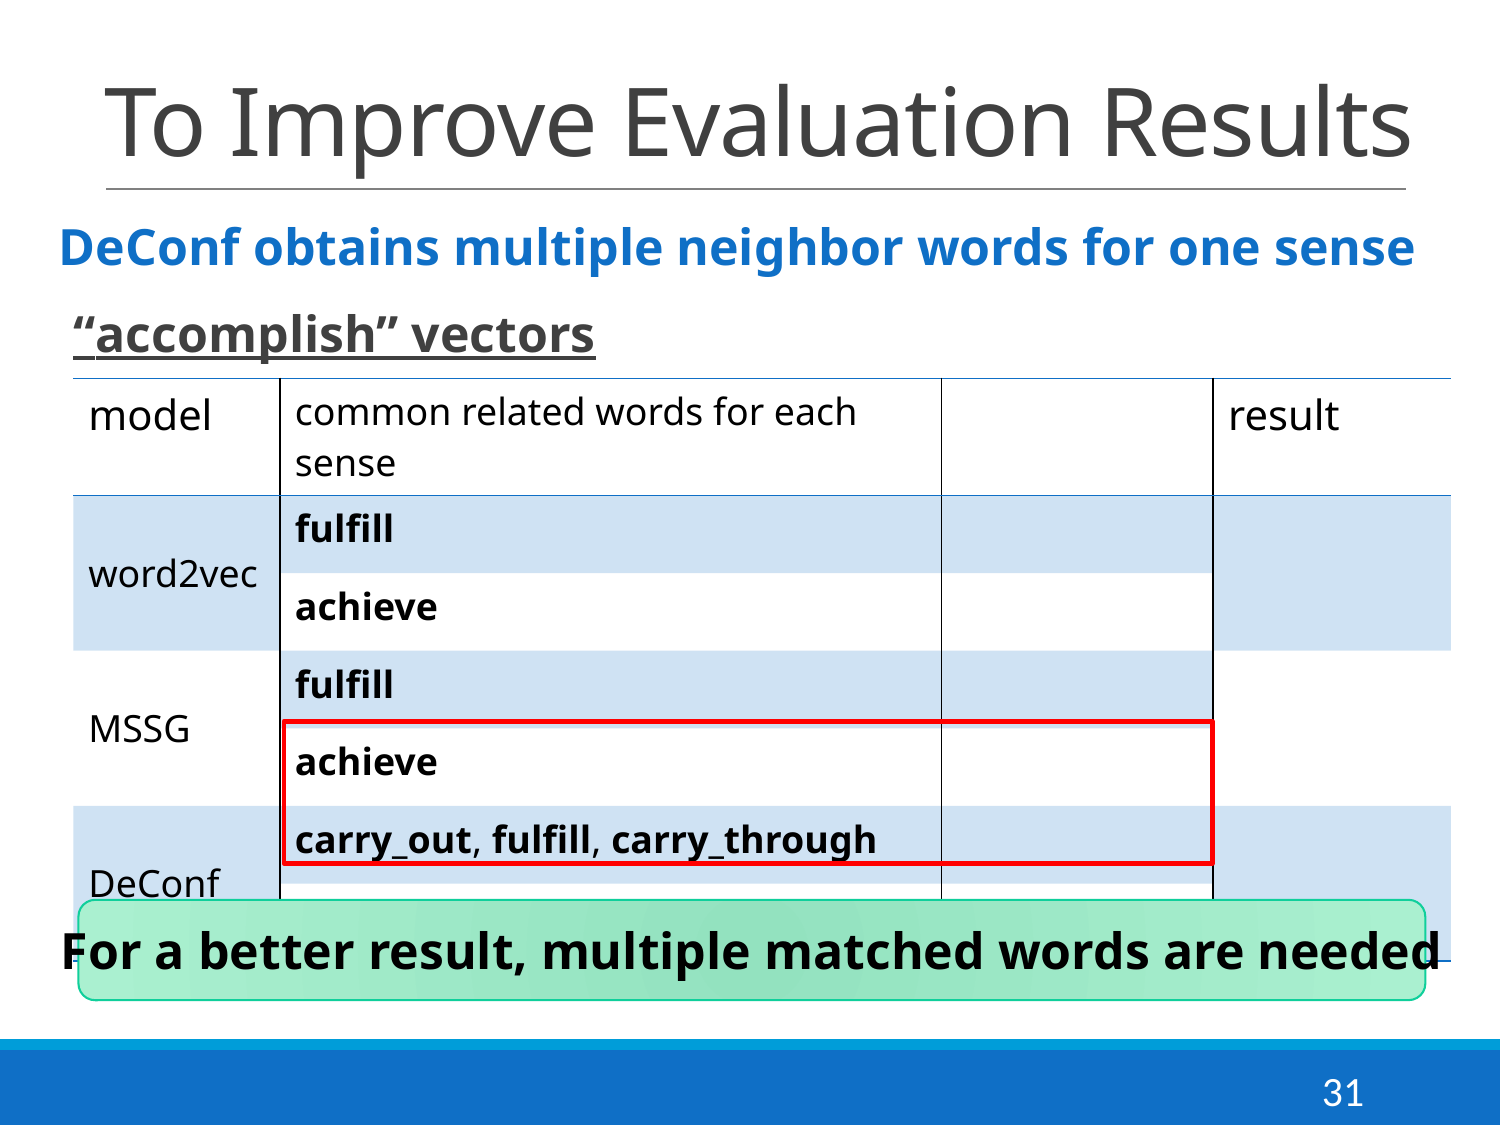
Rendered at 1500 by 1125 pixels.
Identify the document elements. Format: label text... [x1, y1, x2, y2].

text_box DeConf obtains multiple neighbor words for one sense [44, 208, 1431, 284]
text_box For a better result, multiple matched words are needed [77, 898, 1427, 1002]
slide_number 31 [1218, 1059, 1380, 1120]
title To Improve Evaluation Results [89, 47, 1451, 184]
list “accomplish” vectors [73, 301, 1311, 374]
text_box [283, 720, 1214, 865]
